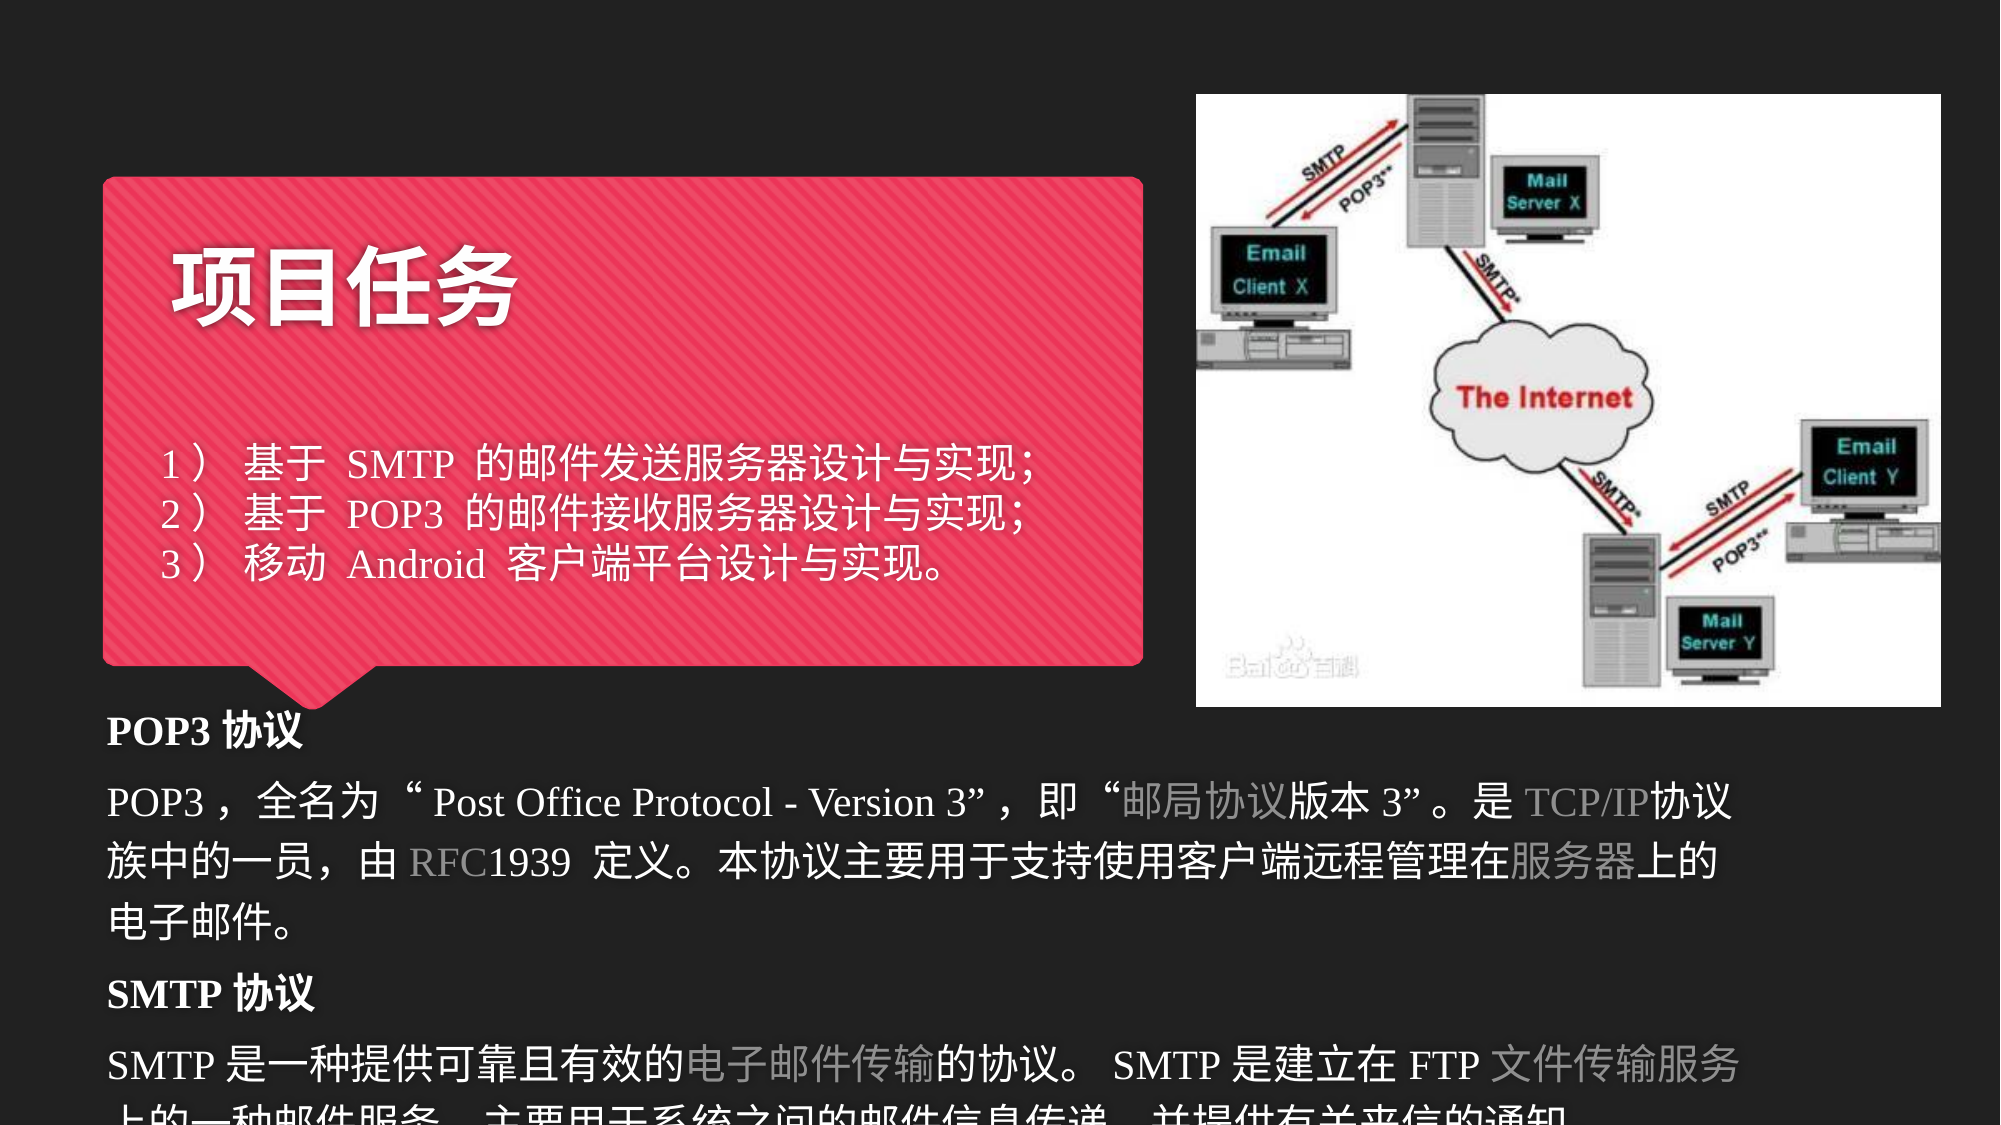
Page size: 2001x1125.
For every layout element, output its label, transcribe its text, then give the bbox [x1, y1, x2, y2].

picture [1196, 93, 1942, 708]
list 1） 基于 SMTP 的邮件发送服务器设计与实现； 2） 基于 POP3 的邮件接收服务器设计与实现； 3） 移动 Android 客户端平台设计与实现。 [145, 428, 1112, 546]
list POP3协议 POP3，全名为“Post Office Protocol - Version 3”，即“邮局协议版本3”。是TCP/IP协议族中的一员，由RFC1939 定义。本协议主要用于支持使用客户端远程管理在服务器上的电子邮件。 SMTP协议 SMTP是一种提供可靠且有效的电子邮件传输的协议。SMTP是建立在FTP文件传输服务上的一种邮件服务，主要用于系统之间的邮件信息传递，并提供有关来信的通知。 [91, 696, 1762, 1125]
title 项目任务 [155, 213, 604, 345]
